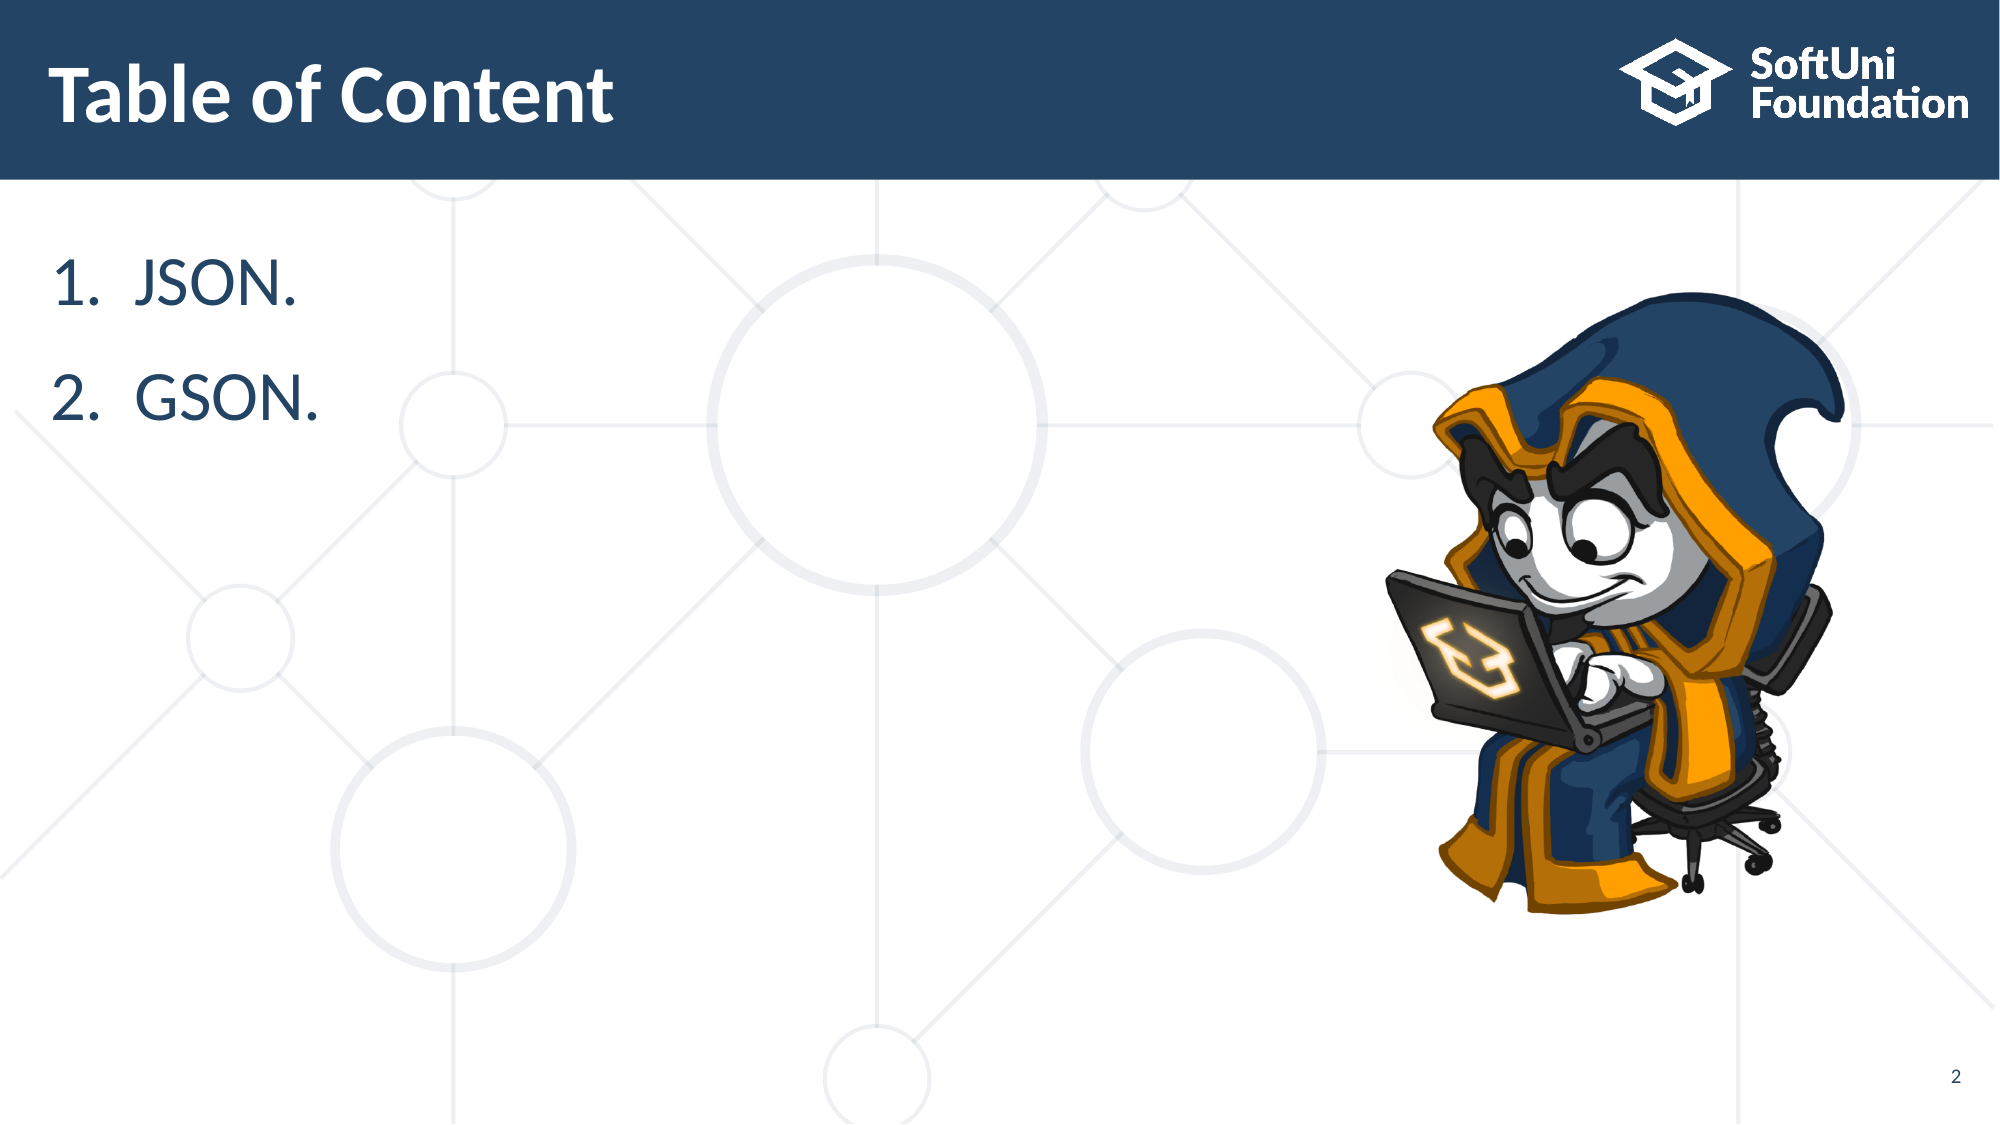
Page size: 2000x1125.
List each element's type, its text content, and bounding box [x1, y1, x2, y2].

title Table of Content [31, 16, 1591, 162]
slide_number 2 [1896, 1049, 1968, 1101]
picture [1375, 231, 1884, 951]
picture [1618, 38, 1968, 126]
list JSON. GSON. [32, 224, 1375, 1012]
